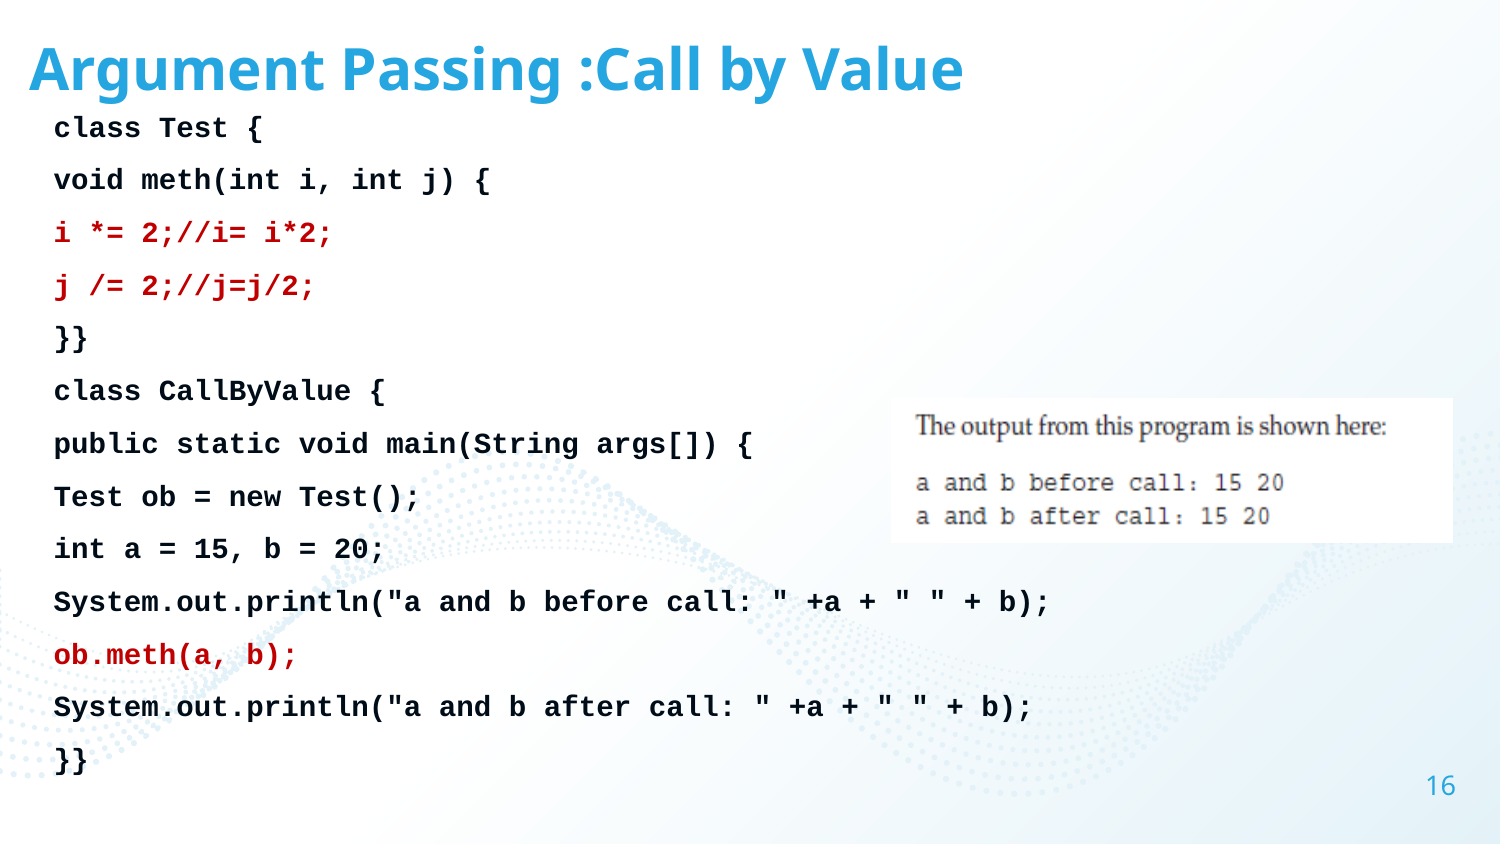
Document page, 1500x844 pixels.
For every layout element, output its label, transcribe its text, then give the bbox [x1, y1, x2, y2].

list class Test { void meth(int i, int j) { i *= 2;//i= i*2; j /= 2;//j=j/2; }} class CallByValue { public static void main(String args[]) { Test ob = new Test(); int a = 15, b = 20; System.out.println("a and b before call: " +a + " " + b); ob.meth(a, b); System.out.println("a and b after call: " +a + " " + b); }} [41, 102, 1471, 824]
title Argument Passing :Call by Value [29, 20, 1388, 103]
picture [891, 398, 1454, 544]
slide_number 16 [1366, 754, 1457, 819]
